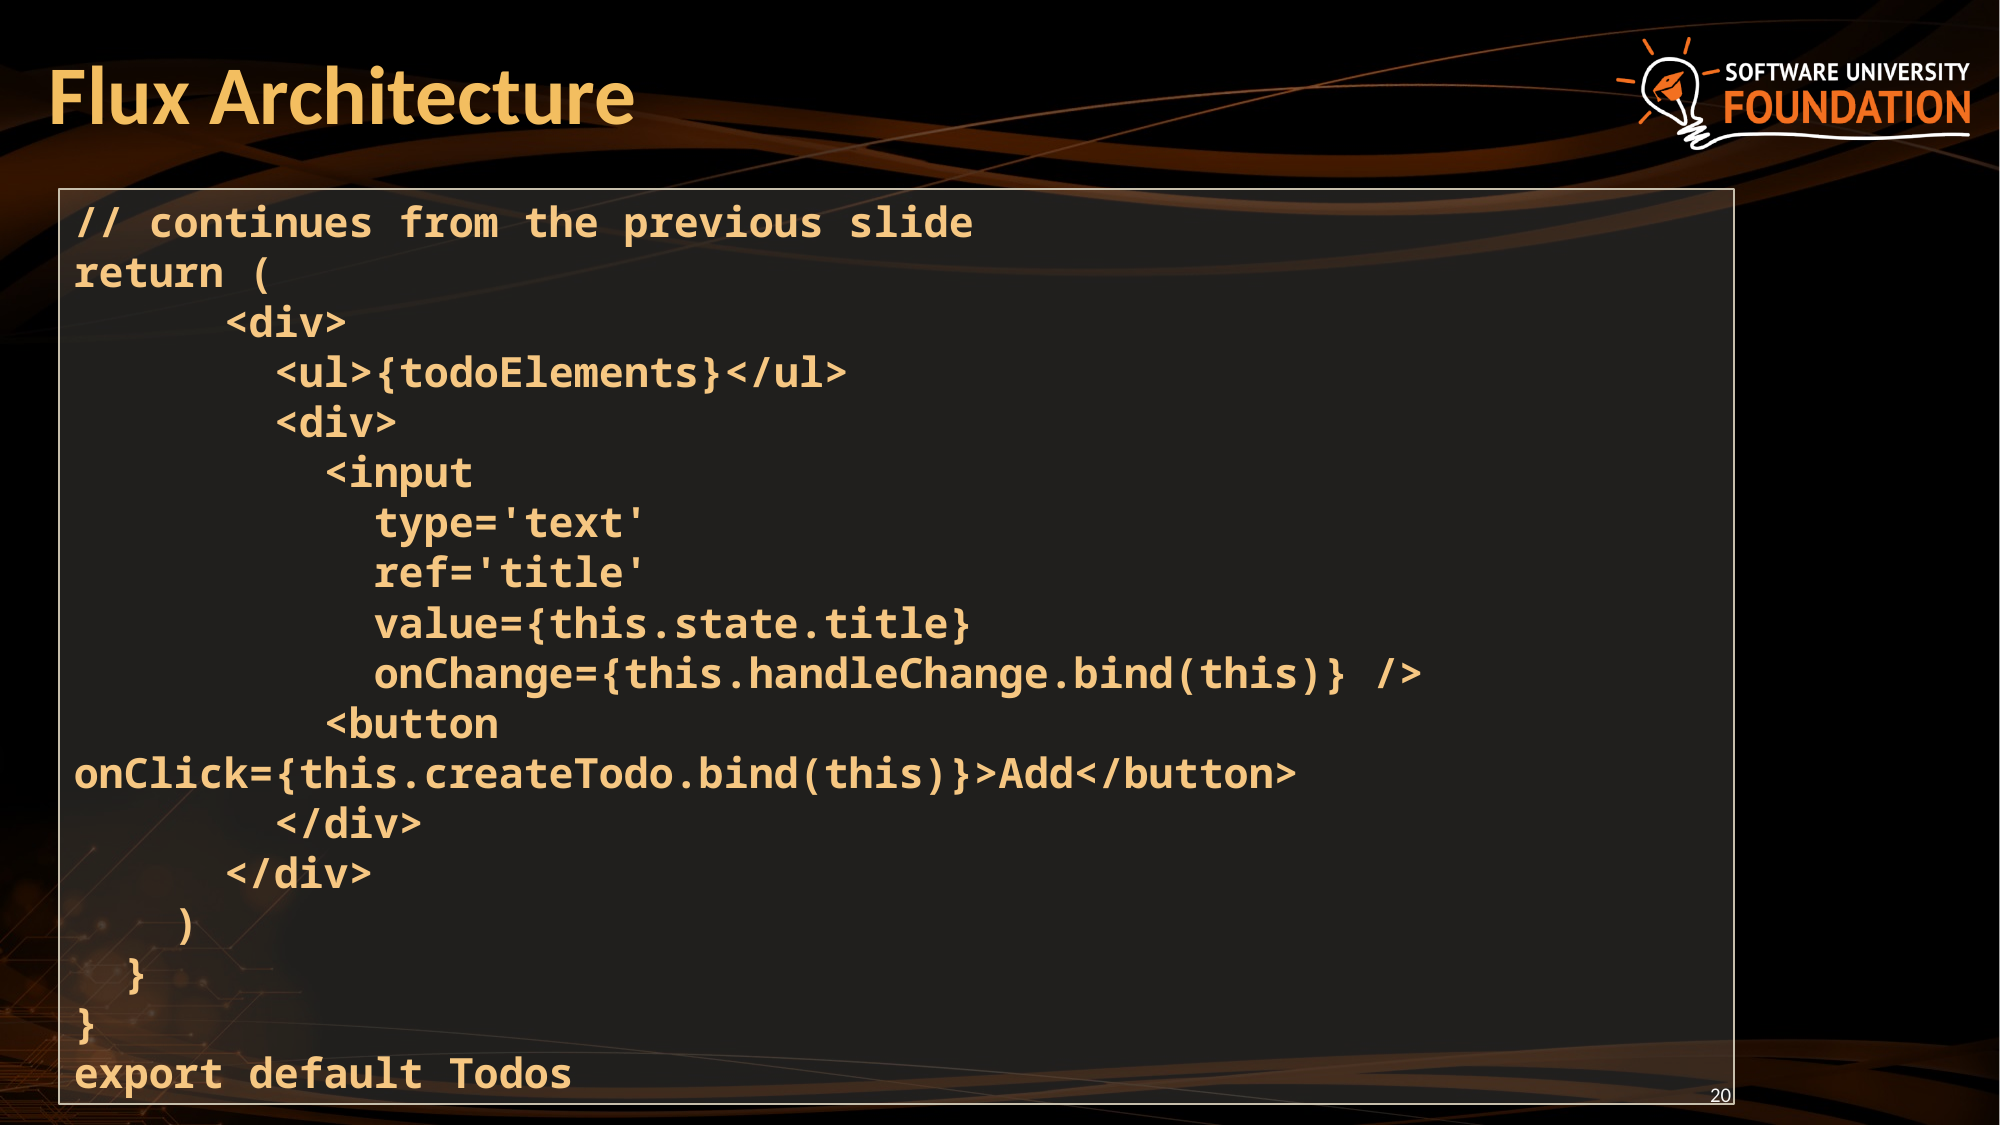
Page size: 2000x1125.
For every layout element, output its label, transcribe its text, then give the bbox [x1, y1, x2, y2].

picture [0, 0, 2000, 1125]
slide_number 20 [1662, 1074, 1738, 1113]
title Flux Architecture [30, 6, 1602, 189]
text_box // continues from the previous slide return ( <div> <ul>{todoElements}</ul> <div> <input type='text' ref='title' value={this.state.title} onChange={this.handleChange.bind(this)} /> <button onClick={this.createTodo.bind(this)}>Add</button> </div> </div> ) } } export default Todos [59, 188, 1734, 1104]
